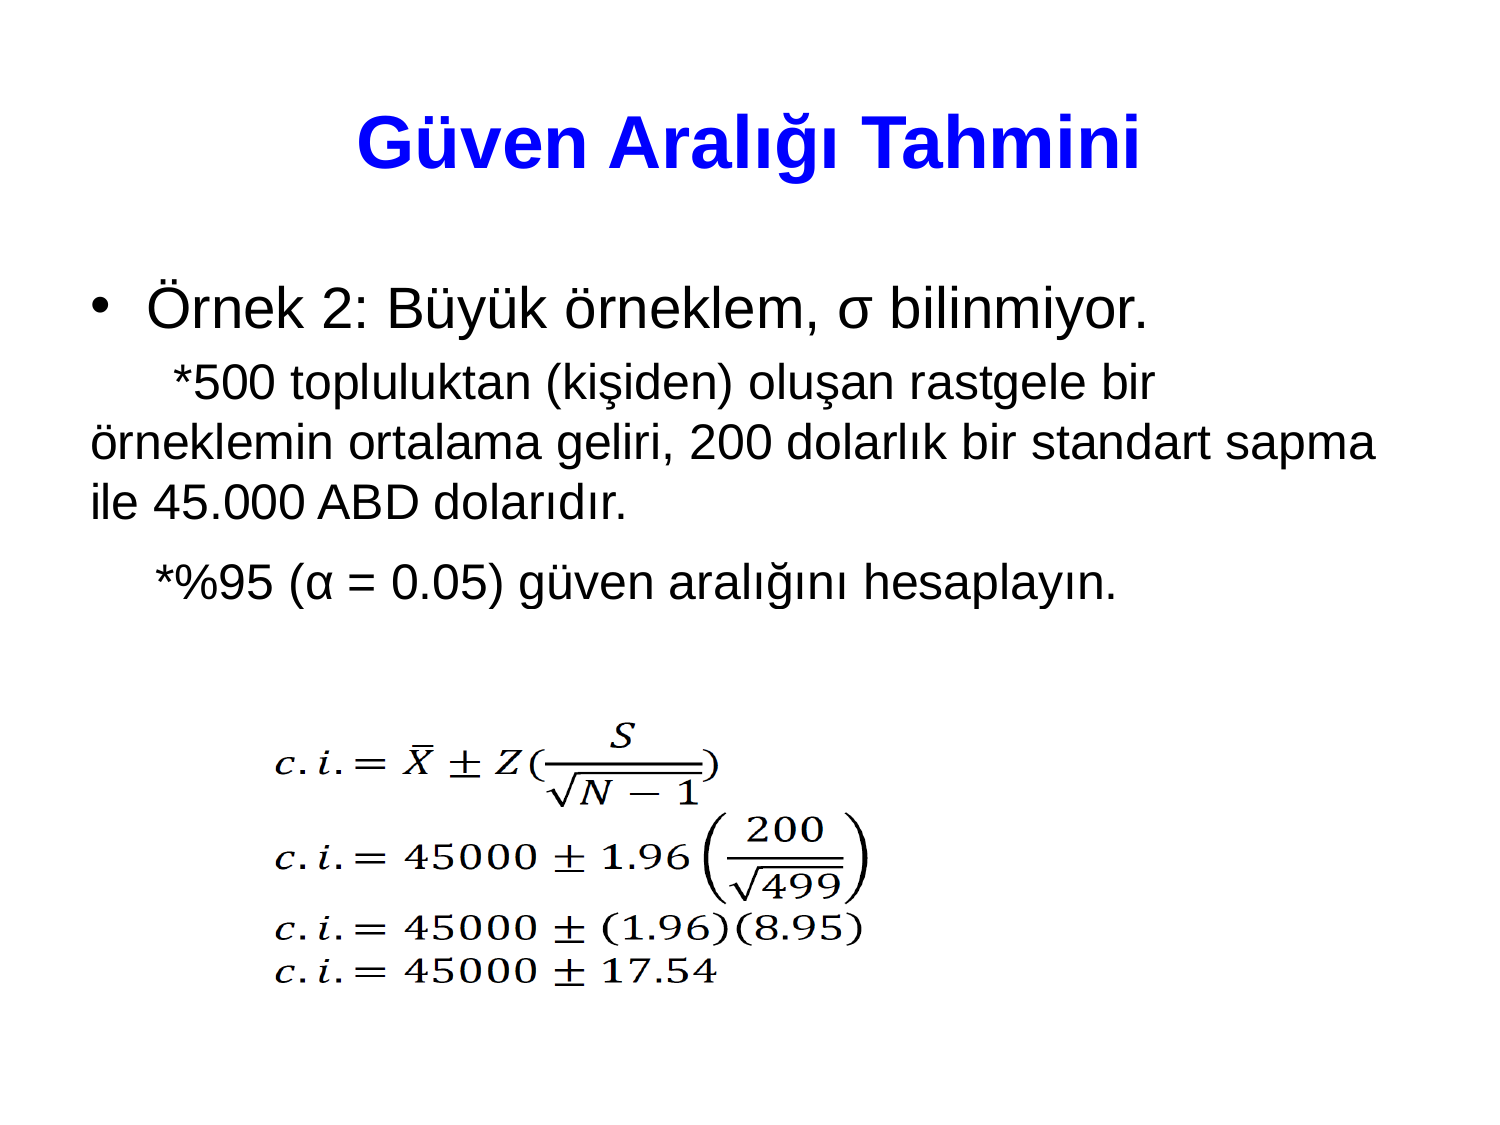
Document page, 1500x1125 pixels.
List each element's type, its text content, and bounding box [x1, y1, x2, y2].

title Güven Aralığı Tahmini [75, 45, 1425, 233]
list Örnek 2: Büyük örneklem, σ bilinmiyor. *500 topluluktan (kişiden) oluşan rastgele bir örneklemin ortalama geliri, 200 dolarlık bir standart sapma ile 45.000 ABD dolarıdır. *%95 (α = 0.05) güven aralığını hesaplayın. [75, 262, 1425, 1005]
picture [29, 609, 1087, 1071]
